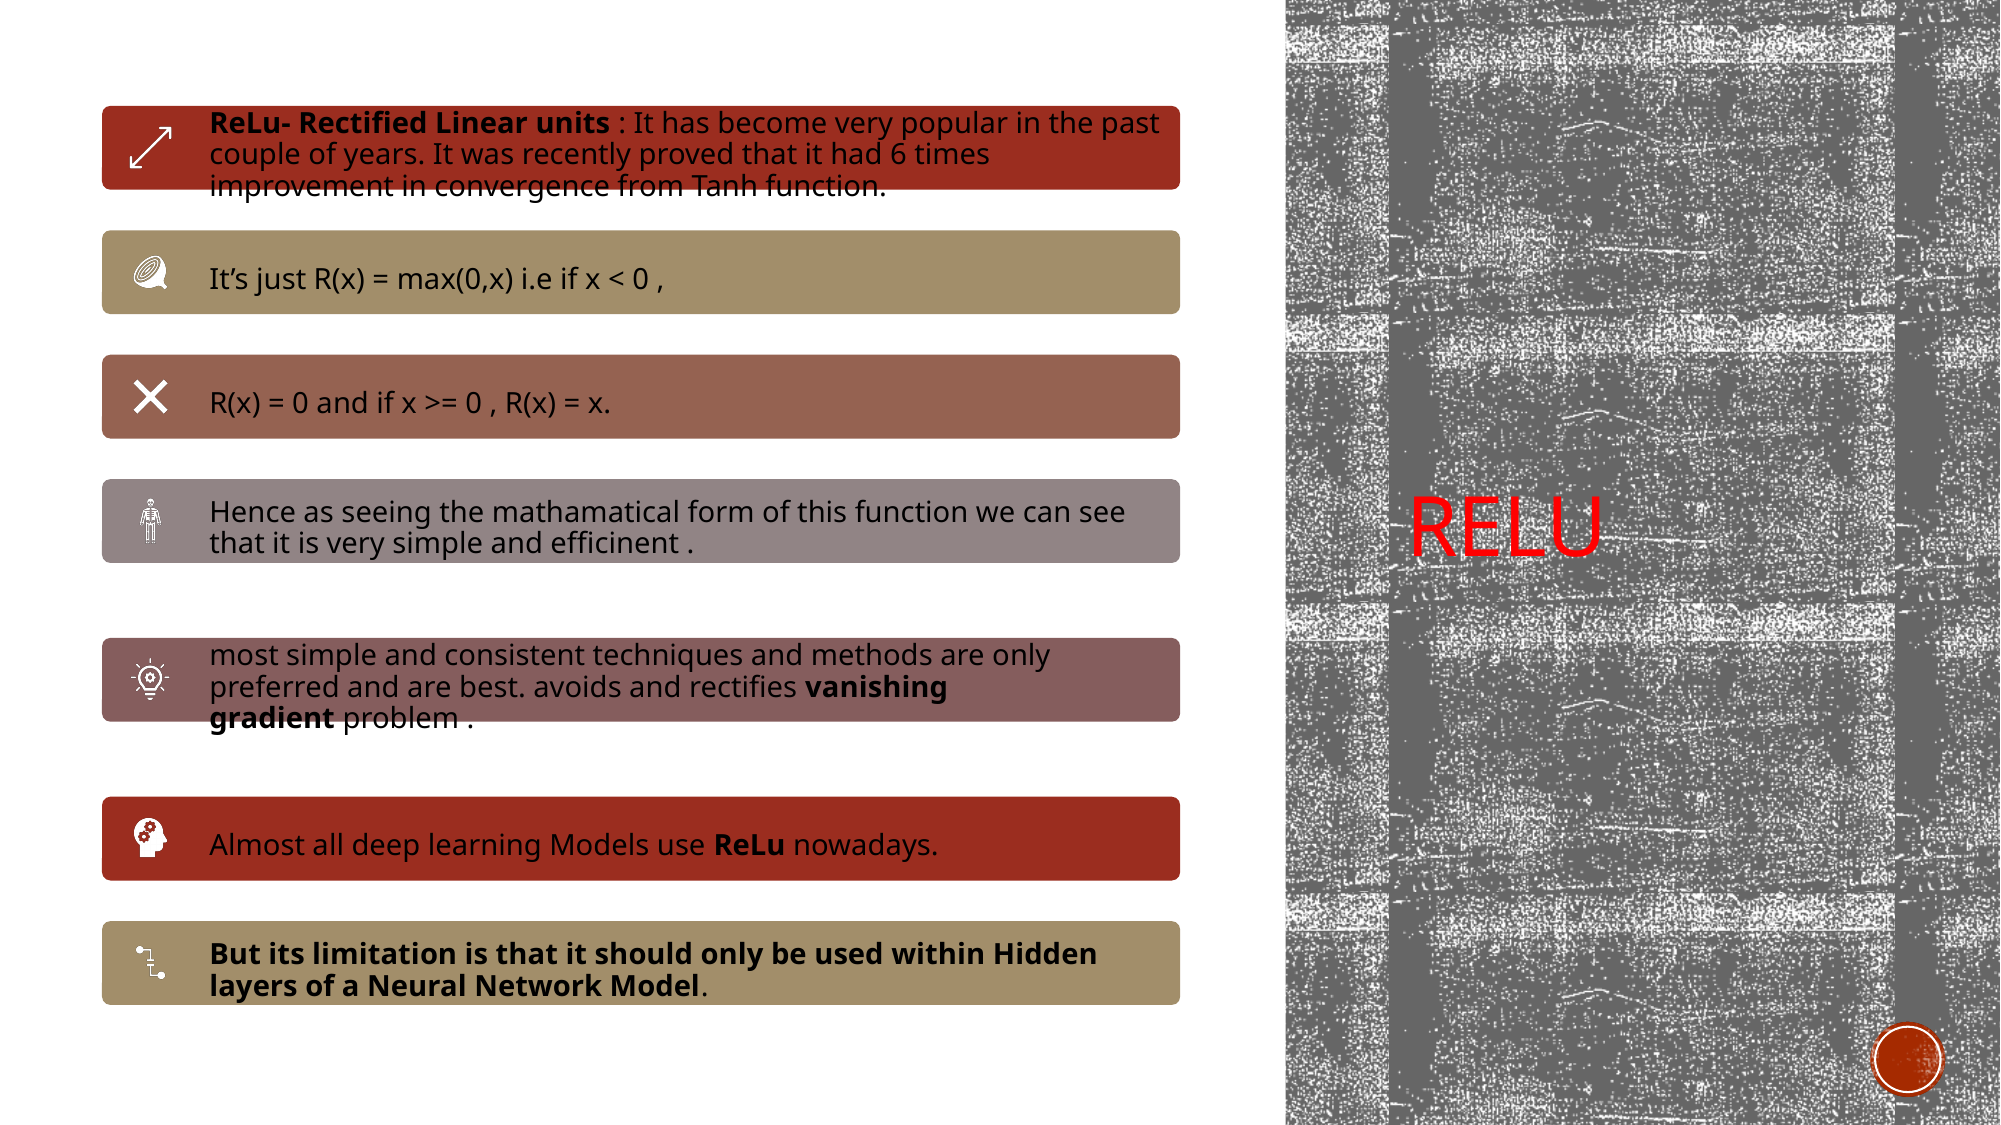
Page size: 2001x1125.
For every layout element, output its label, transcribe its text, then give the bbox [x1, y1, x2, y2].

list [105, 108, 1178, 1020]
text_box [1872, 1024, 1944, 1096]
title RELU [1391, 104, 1891, 955]
text_box [1284, 0, 2000, 1125]
